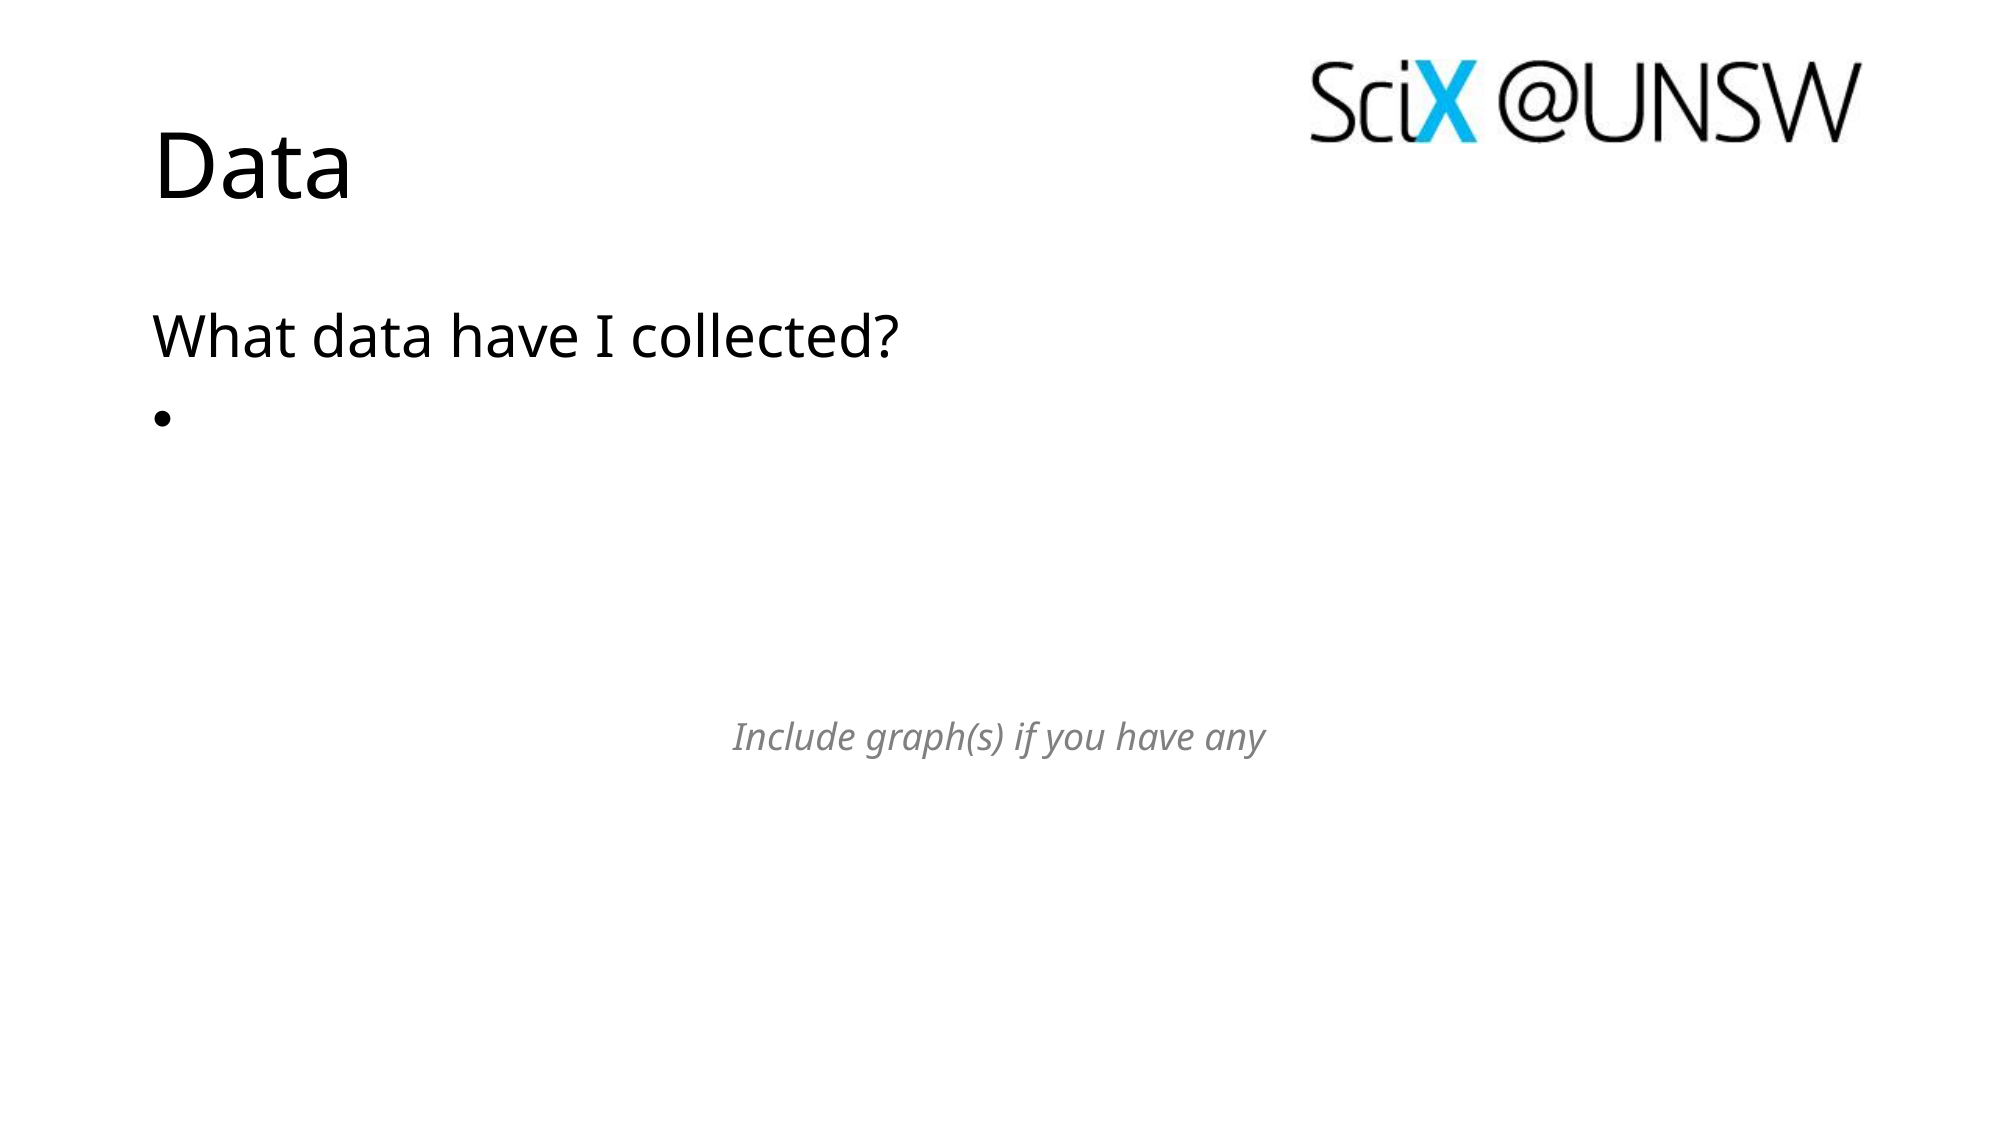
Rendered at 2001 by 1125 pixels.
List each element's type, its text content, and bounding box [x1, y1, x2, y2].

text_box Include graph(s) if you have any [544, 705, 1464, 765]
list What data have I collected?​ [137, 299, 1863, 1014]
title Data [137, 59, 1863, 278]
